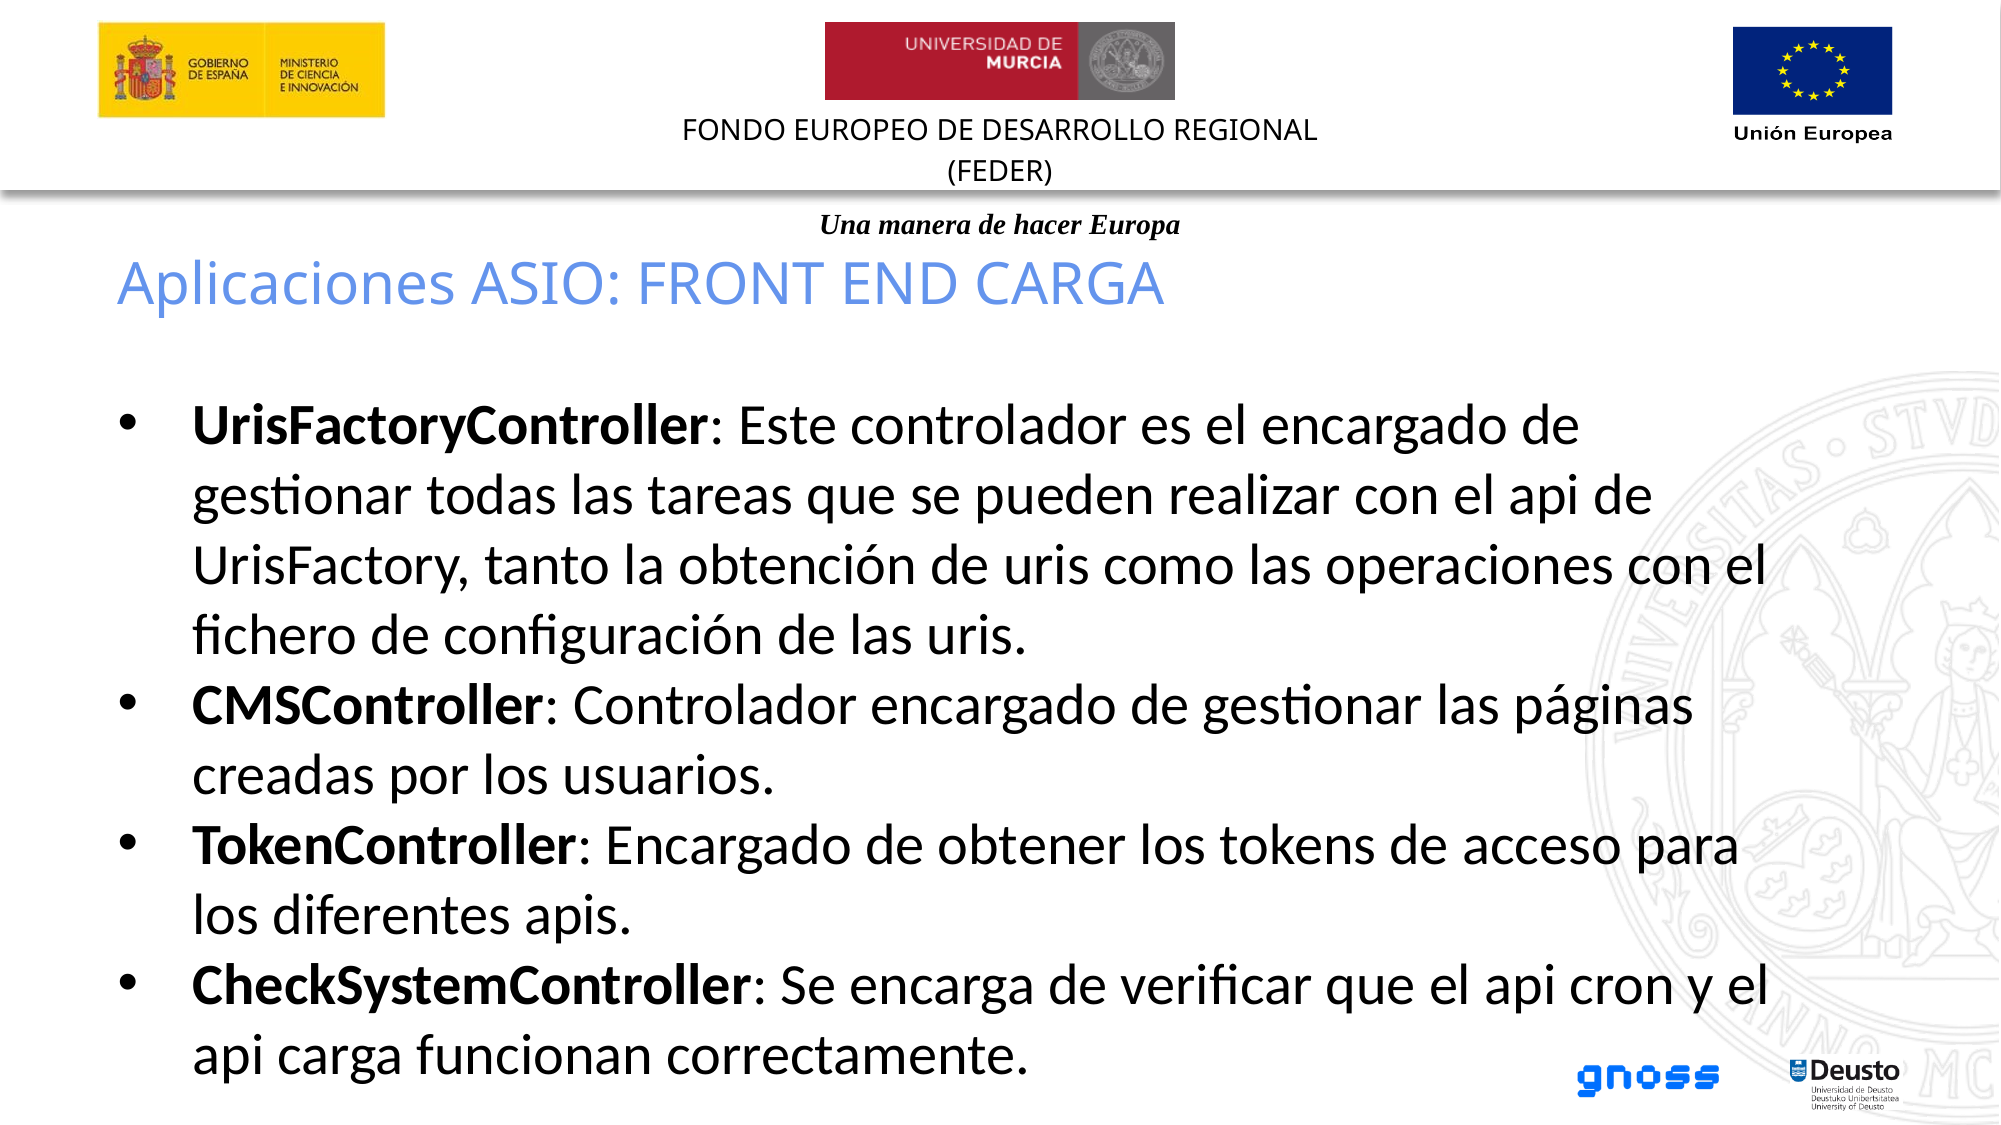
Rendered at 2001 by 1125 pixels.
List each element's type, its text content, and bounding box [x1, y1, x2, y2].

picture [97, 20, 387, 119]
picture [1821, 371, 1999, 1125]
text_box Aplicaciones ASIO: FRONT END CARGA UrisFactoryController: Este controlador es el encargado de gestionar todas las tareas que se pueden realizar con el api de UrisFactory, tanto la obtención de uris como las operaciones con el fichero de configuración de las uris. CMSController: Controlador encargado de gestionar las páginas creadas por los usuarios. TokenController: Encargado de obtener los tokens de acceso para los diferentes apis. CheckSystemController: Se encarga de verificar que el api cron y el api carga funcionan correctamente. [102, 238, 1821, 1125]
picture [1726, 22, 1904, 148]
picture [825, 22, 1175, 100]
